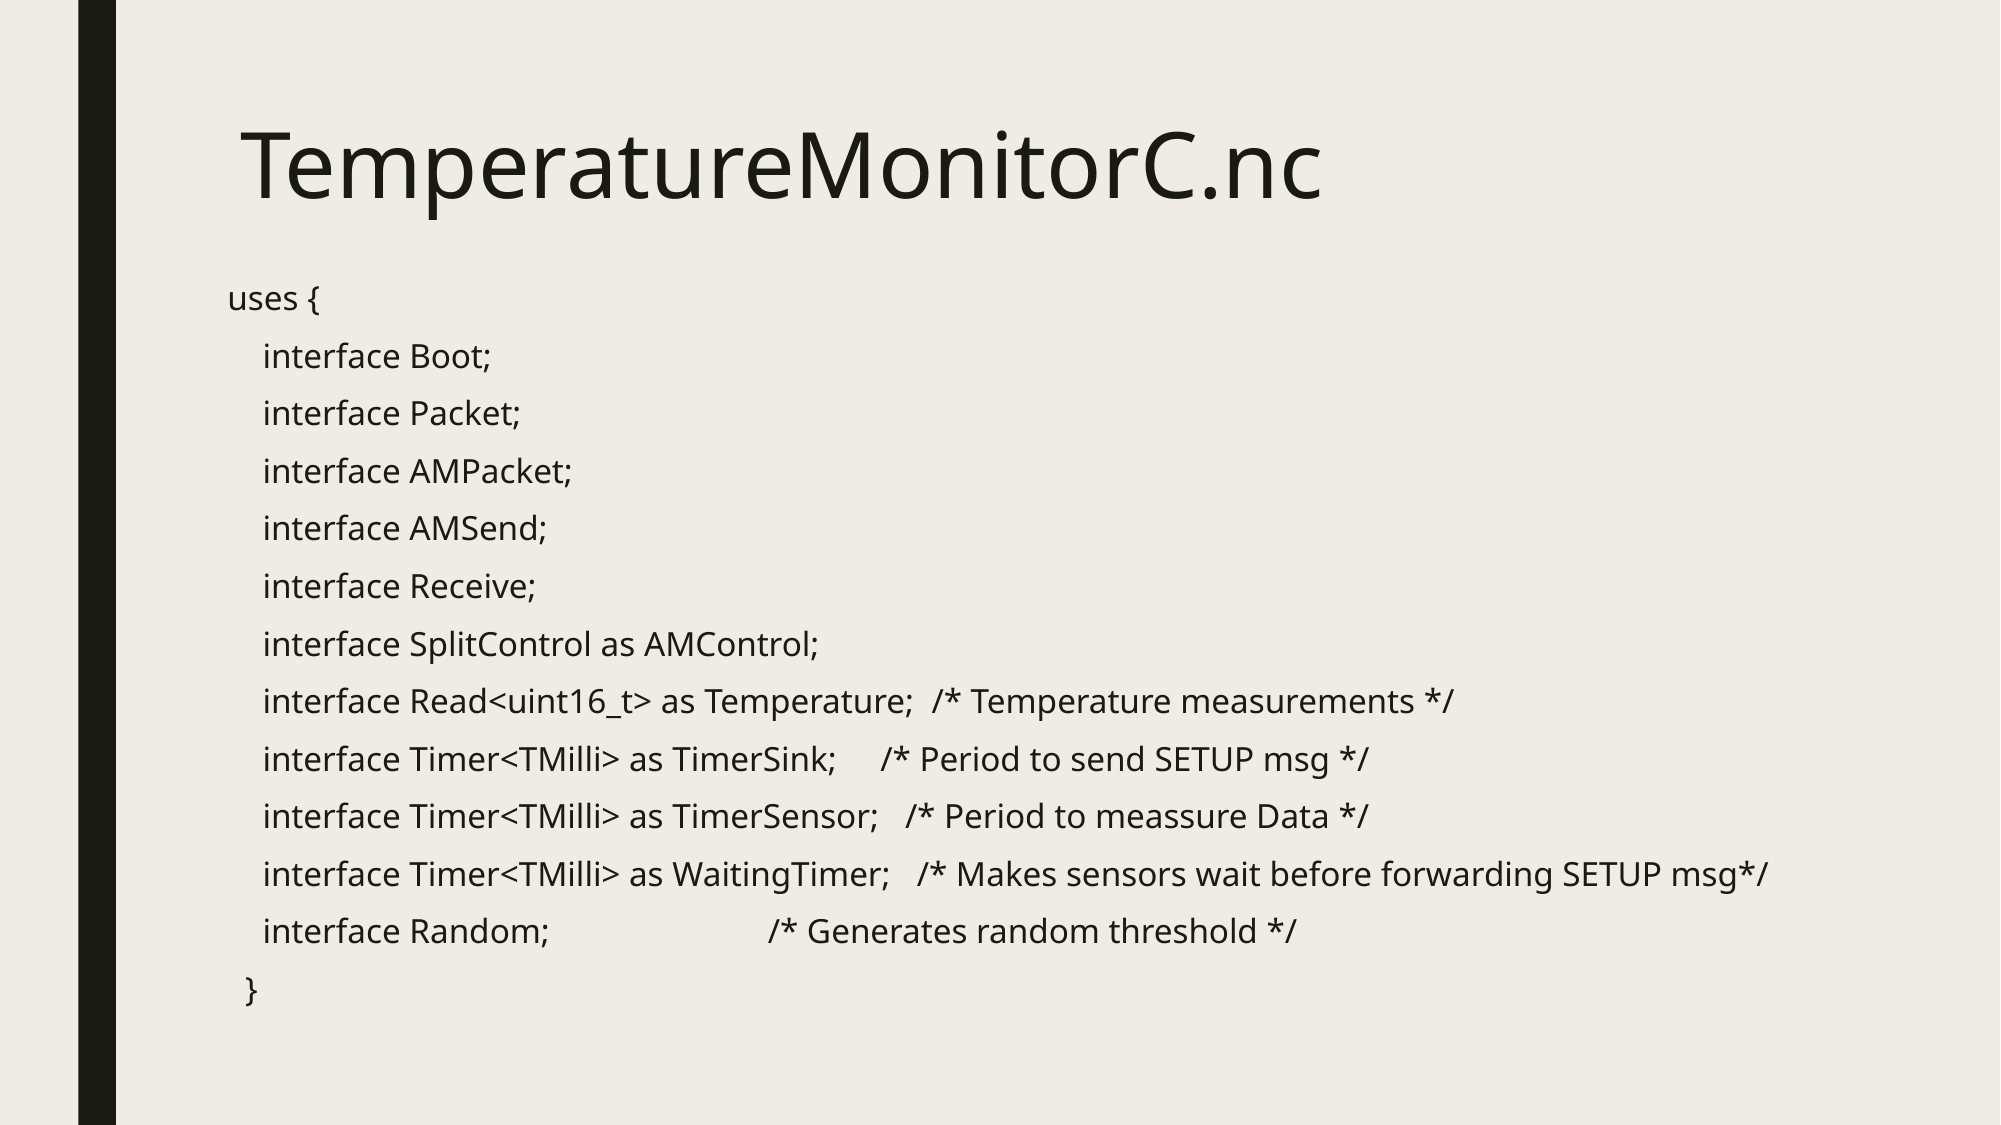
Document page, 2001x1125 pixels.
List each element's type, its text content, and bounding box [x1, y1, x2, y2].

list uses { interface Boot; interface Packet; interface AMPacket; interface AMSend; interface Receive; interface SplitControl as AMControl; interface Read<uint16_t> as Temperature; /* Temperature measurements */ interface Timer<TMilli> as TimerSink; /* Period to send SETUP msg */ interface Timer<TMilli> as TimerSensor; /* Period to meassure Data */ interface Timer<TMilli> as WaitingTimer; /* Makes sensors wait before forwarding SETUP msg*/ interface Random; /* Generates random threshold */ } [212, 273, 1788, 1050]
title TemperatureMonitorC.nc [225, 112, 1800, 357]
